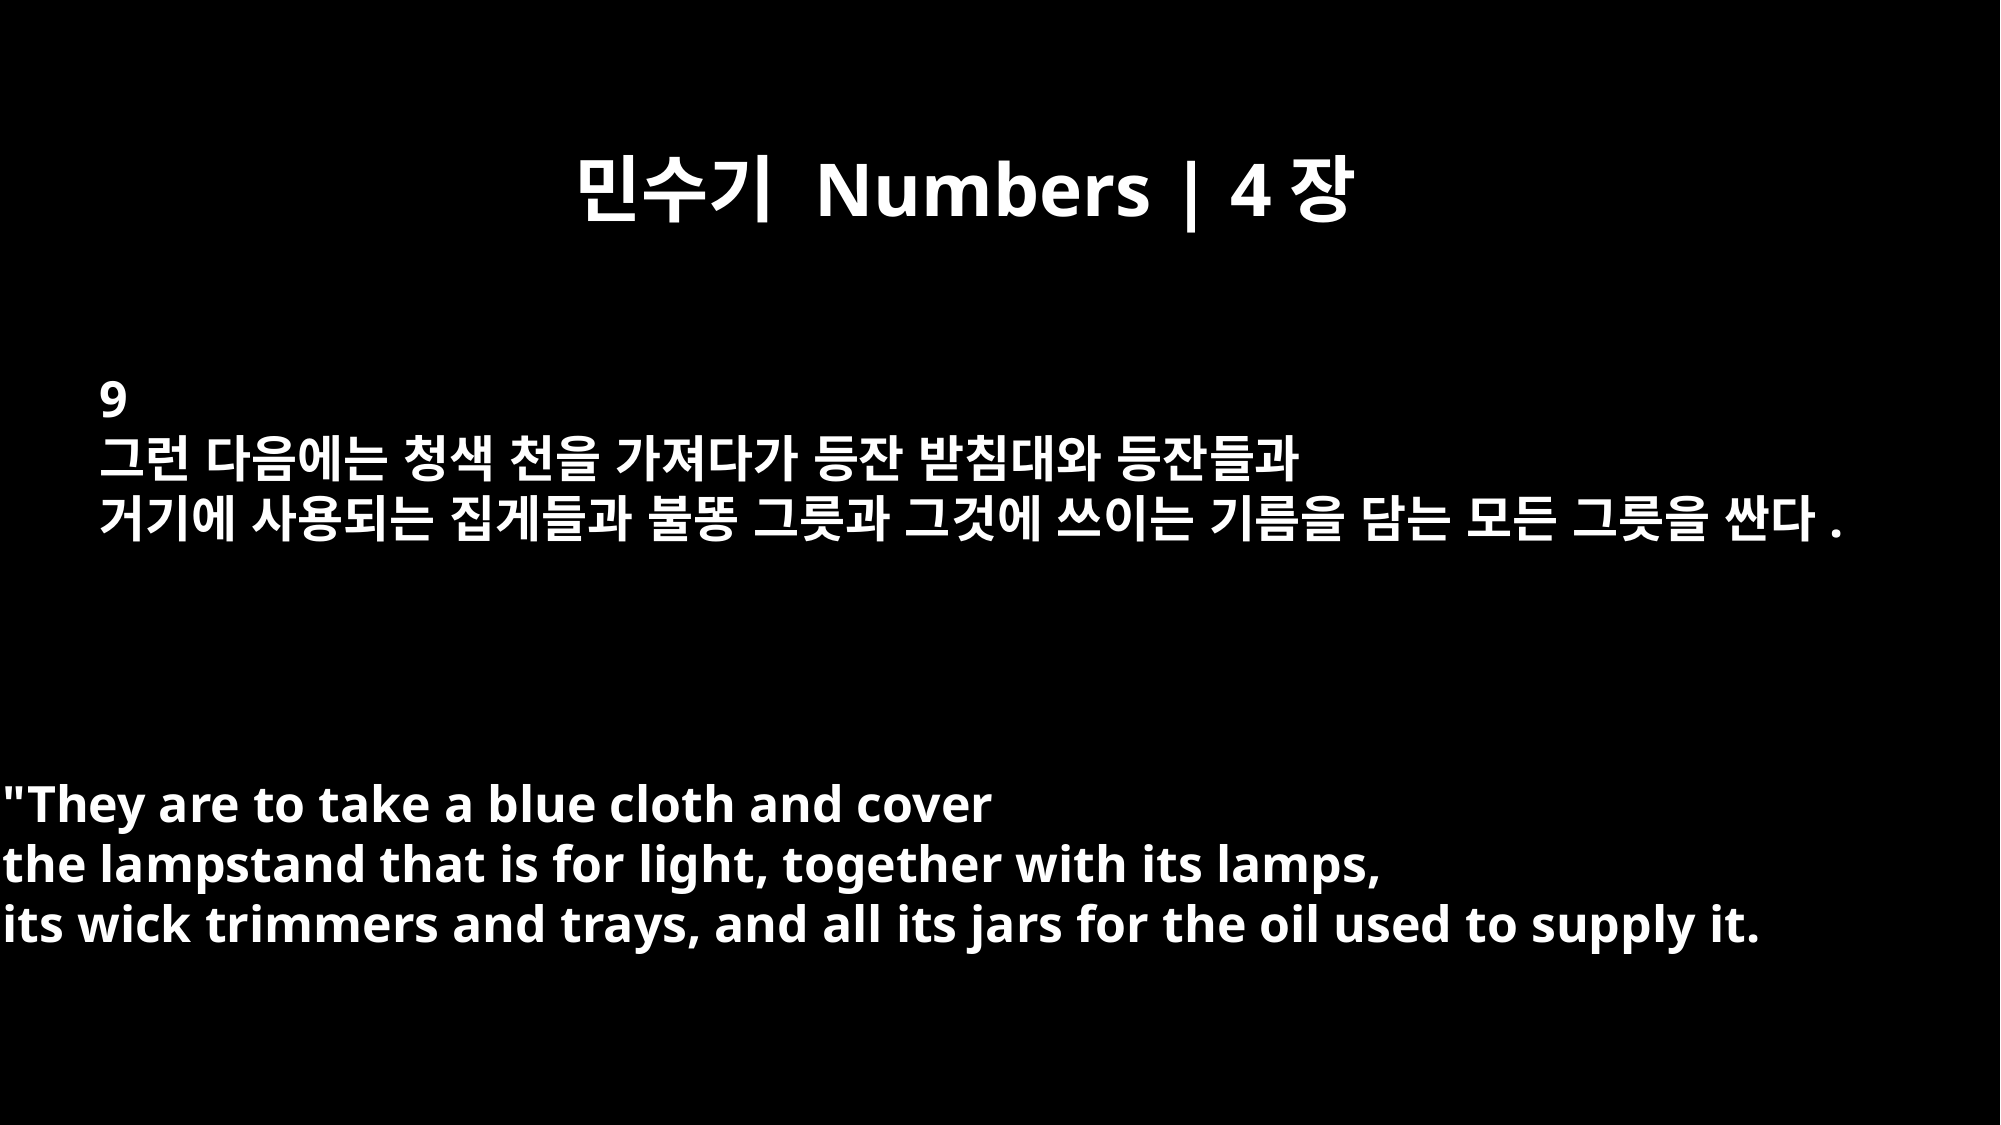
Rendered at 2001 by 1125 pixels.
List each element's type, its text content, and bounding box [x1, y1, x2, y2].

text_box 9 그런 다음에는 청색 천을 가져다가 등잔 받침대와 등잔들과 거기에 사용되는 집게들과 불똥 그릇과 그것에 쓰이는 기름을 담는 모든 그릇을 싼다. [84, 359, 1859, 555]
text_box "They are to take a blue cloth and cover the lampstand that is for light, together with its lamps, its wick trimmers and trays, and all its jars for the oil used to supply it. [0, 764, 1776, 960]
text_box 민수기 Numbers | 4장 [559, 136, 1373, 239]
